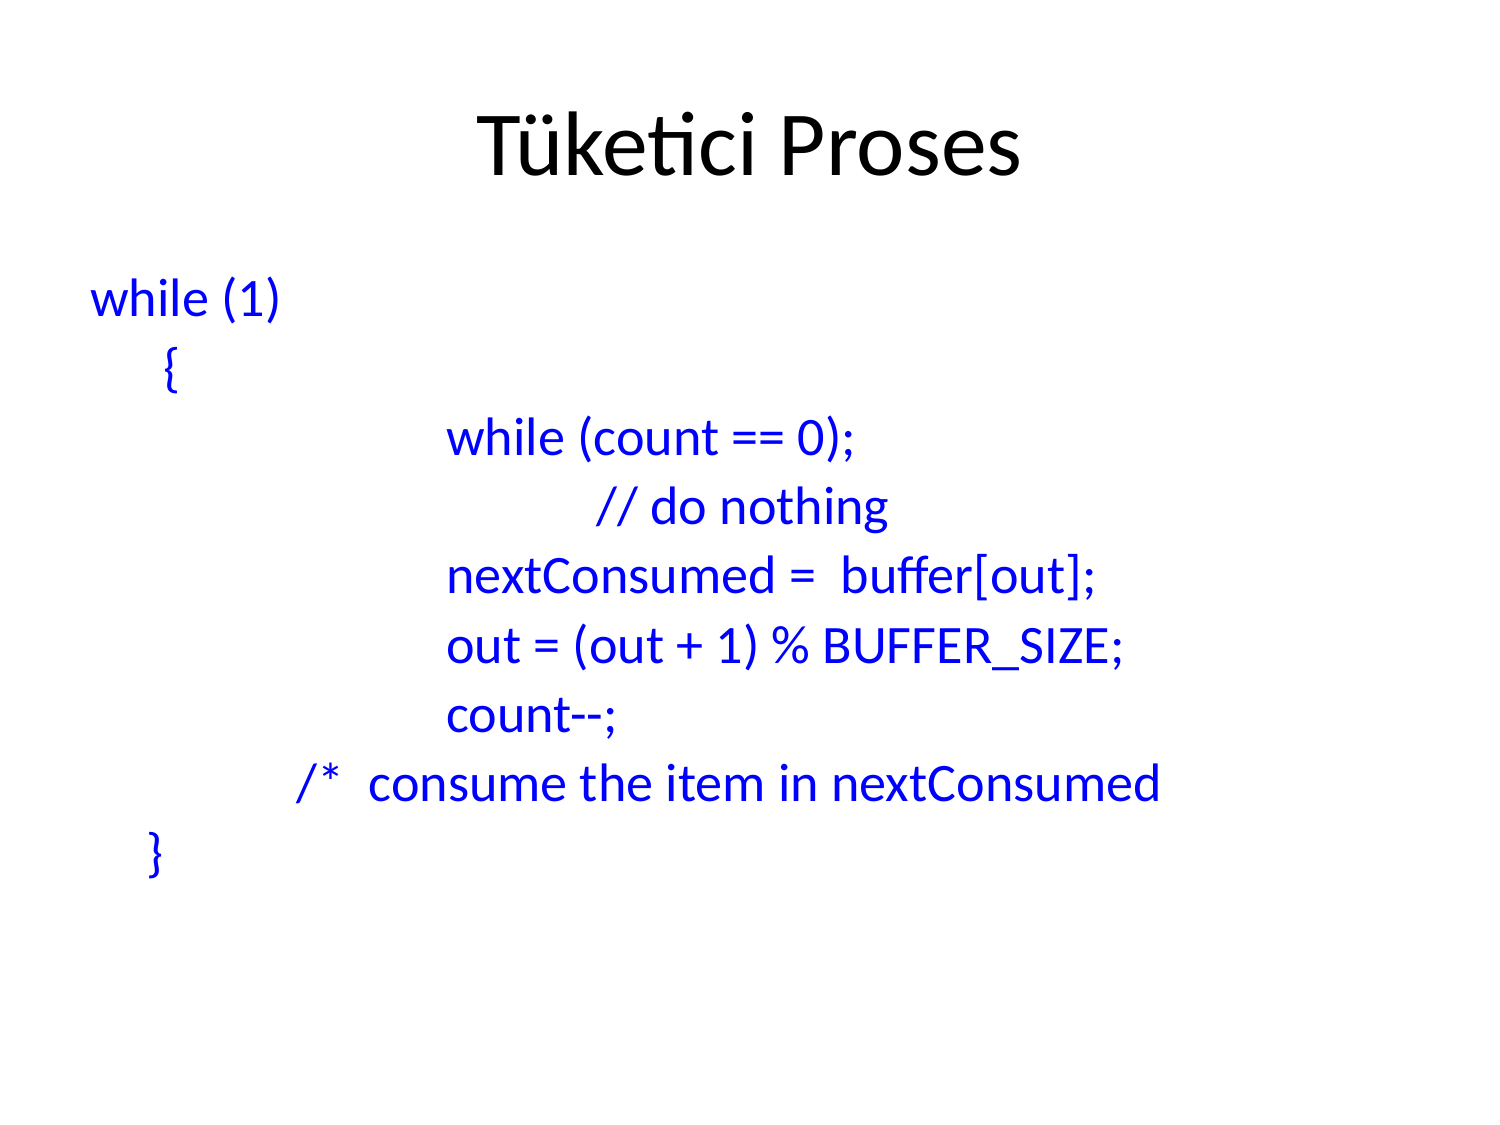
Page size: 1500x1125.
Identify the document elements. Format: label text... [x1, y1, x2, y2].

title Tüketici Proses [75, 45, 1425, 233]
list while (1) { while (count == 0); // do nothing nextConsumed = buffer[out]; out = (out + 1) % BUFFER_SIZE; count--; /* consume the item in nextConsumed } [75, 262, 1425, 1005]
